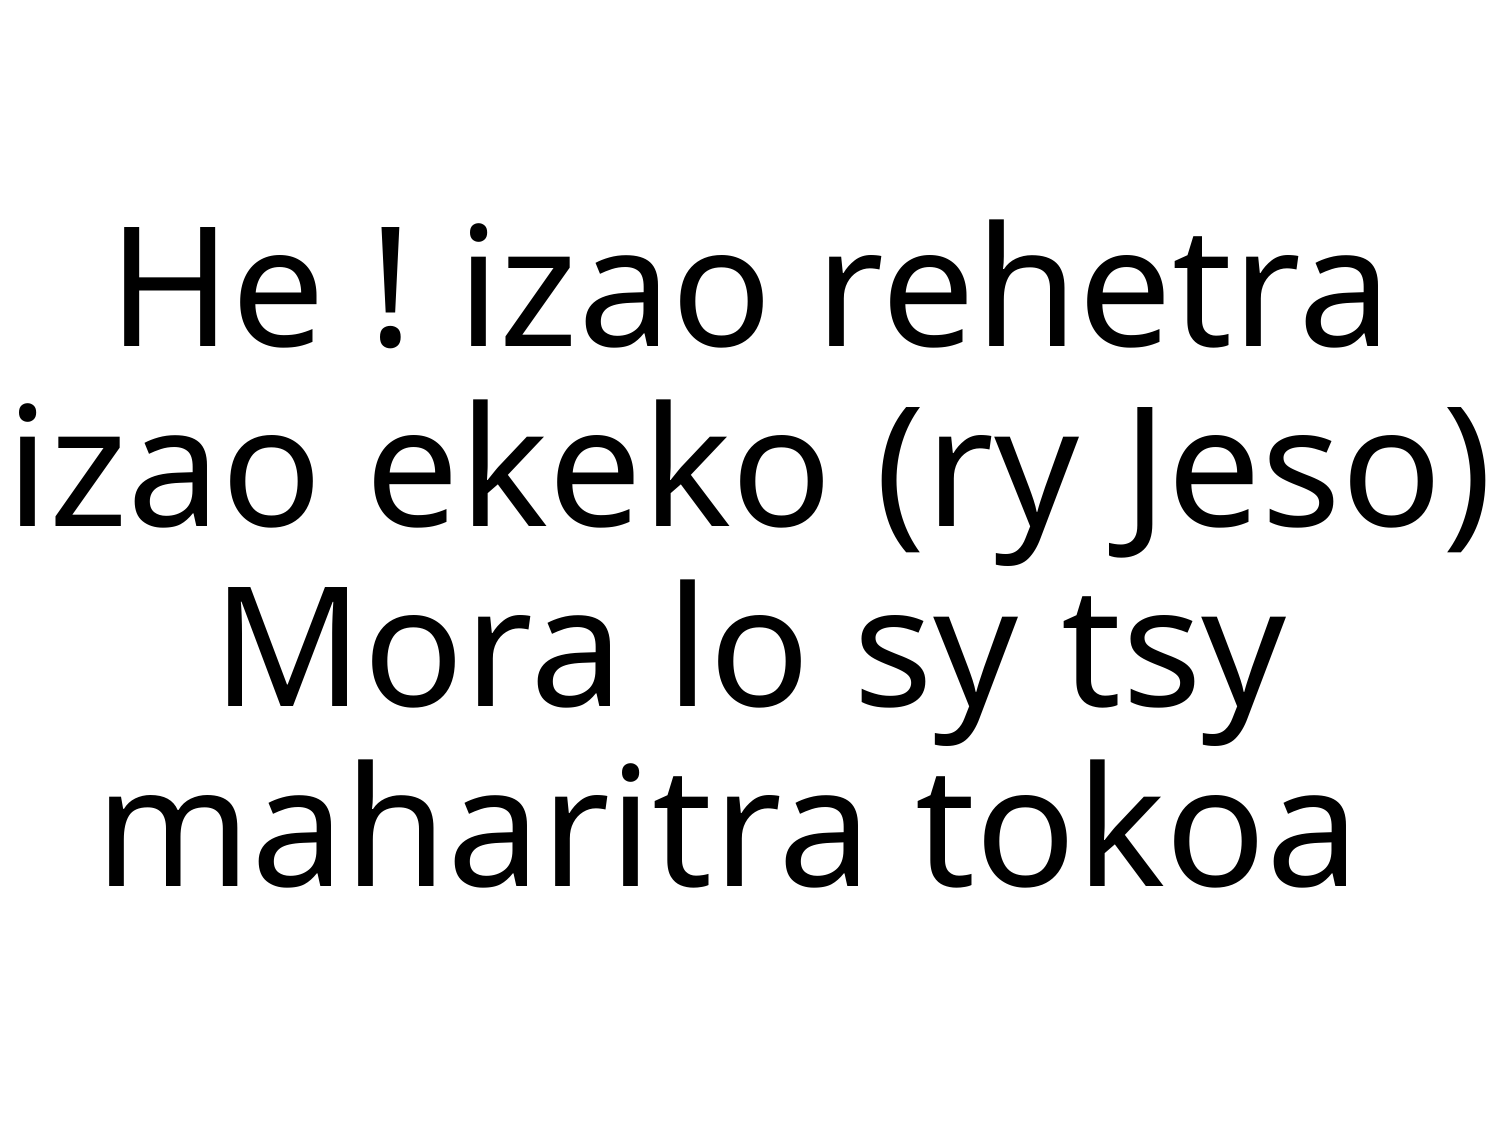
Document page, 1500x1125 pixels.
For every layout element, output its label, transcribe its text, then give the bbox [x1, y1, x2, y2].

title He ! izao rehetra izao ekeko (ry Jeso) Mora lo sy tsy maharitra tokoa [0, 453, 1500, 672]
